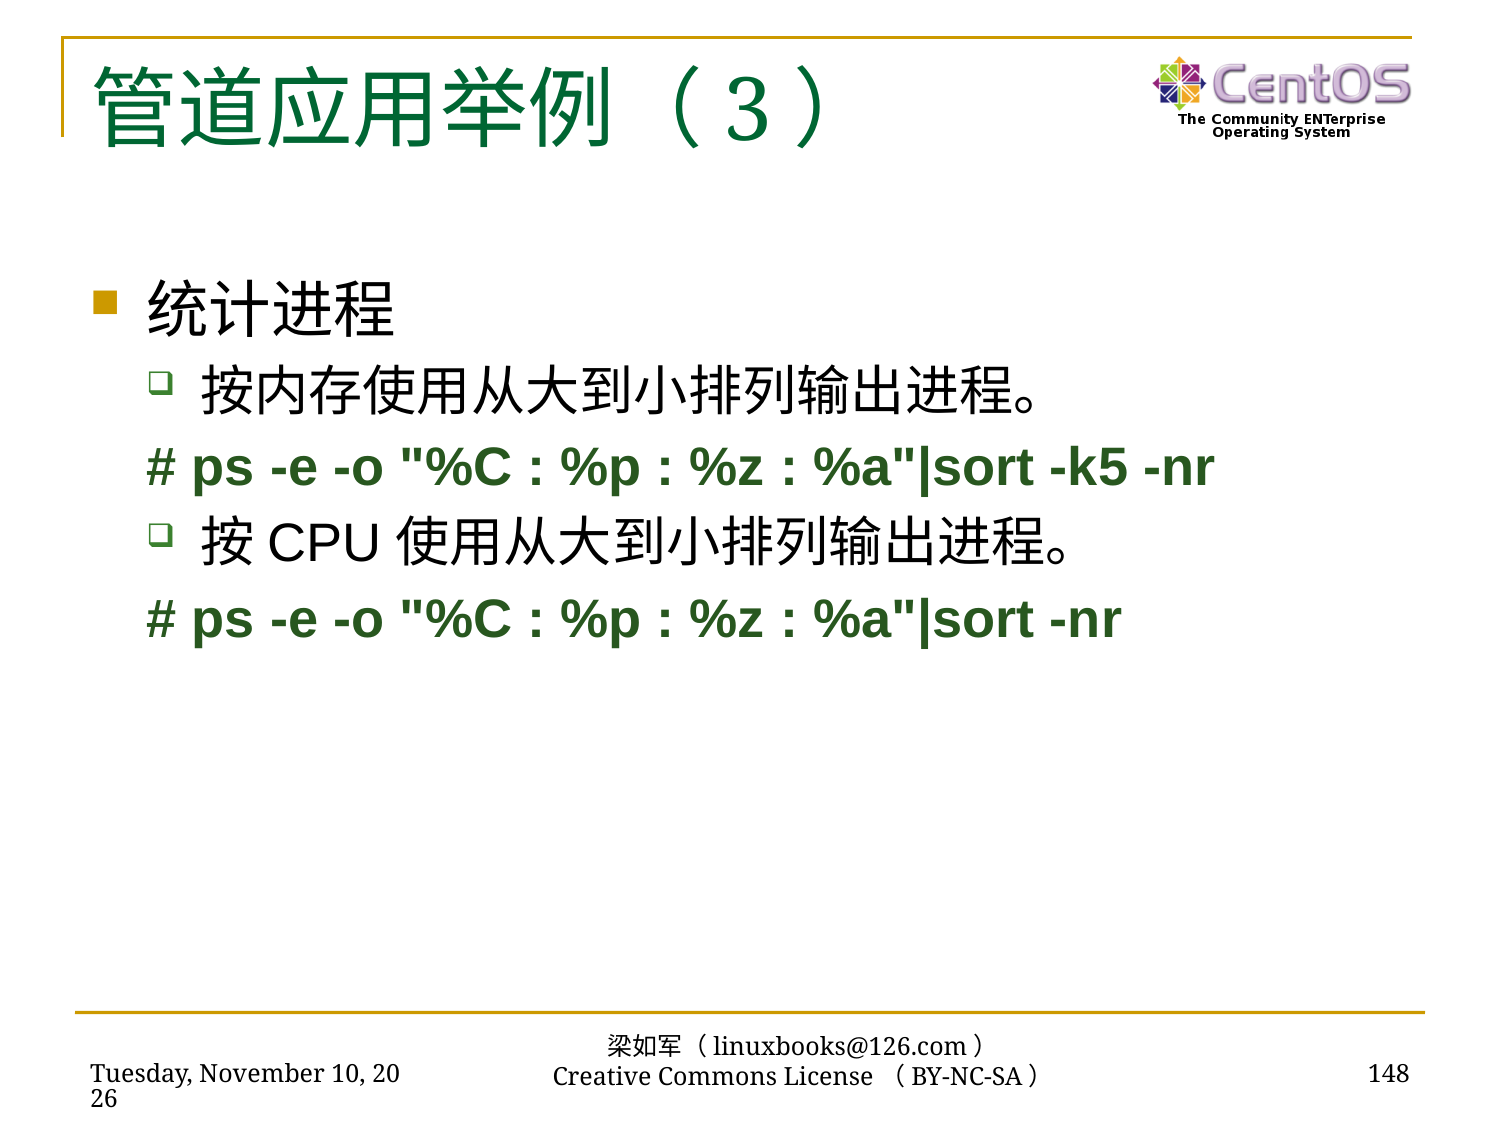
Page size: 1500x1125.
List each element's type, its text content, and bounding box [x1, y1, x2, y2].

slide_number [74, 1023, 426, 1100]
title 管道应用举例（3） [74, 45, 1426, 233]
footer 梁如军（linuxbooks@126.com） Creative Commons License（BY-NC-SA） [359, 1022, 1247, 1099]
list 统计进程 按内存使用从大到小排列输出进程。 # ps -e -o "%C : %p : %z : %a"|sort -k5 -nr 按CPU使用从大到小排列输出进程。 # ps -e -o "%C : %p : %z : %a"|sort -nr [74, 262, 1426, 1006]
slide_number 148 [1074, 1023, 1426, 1100]
